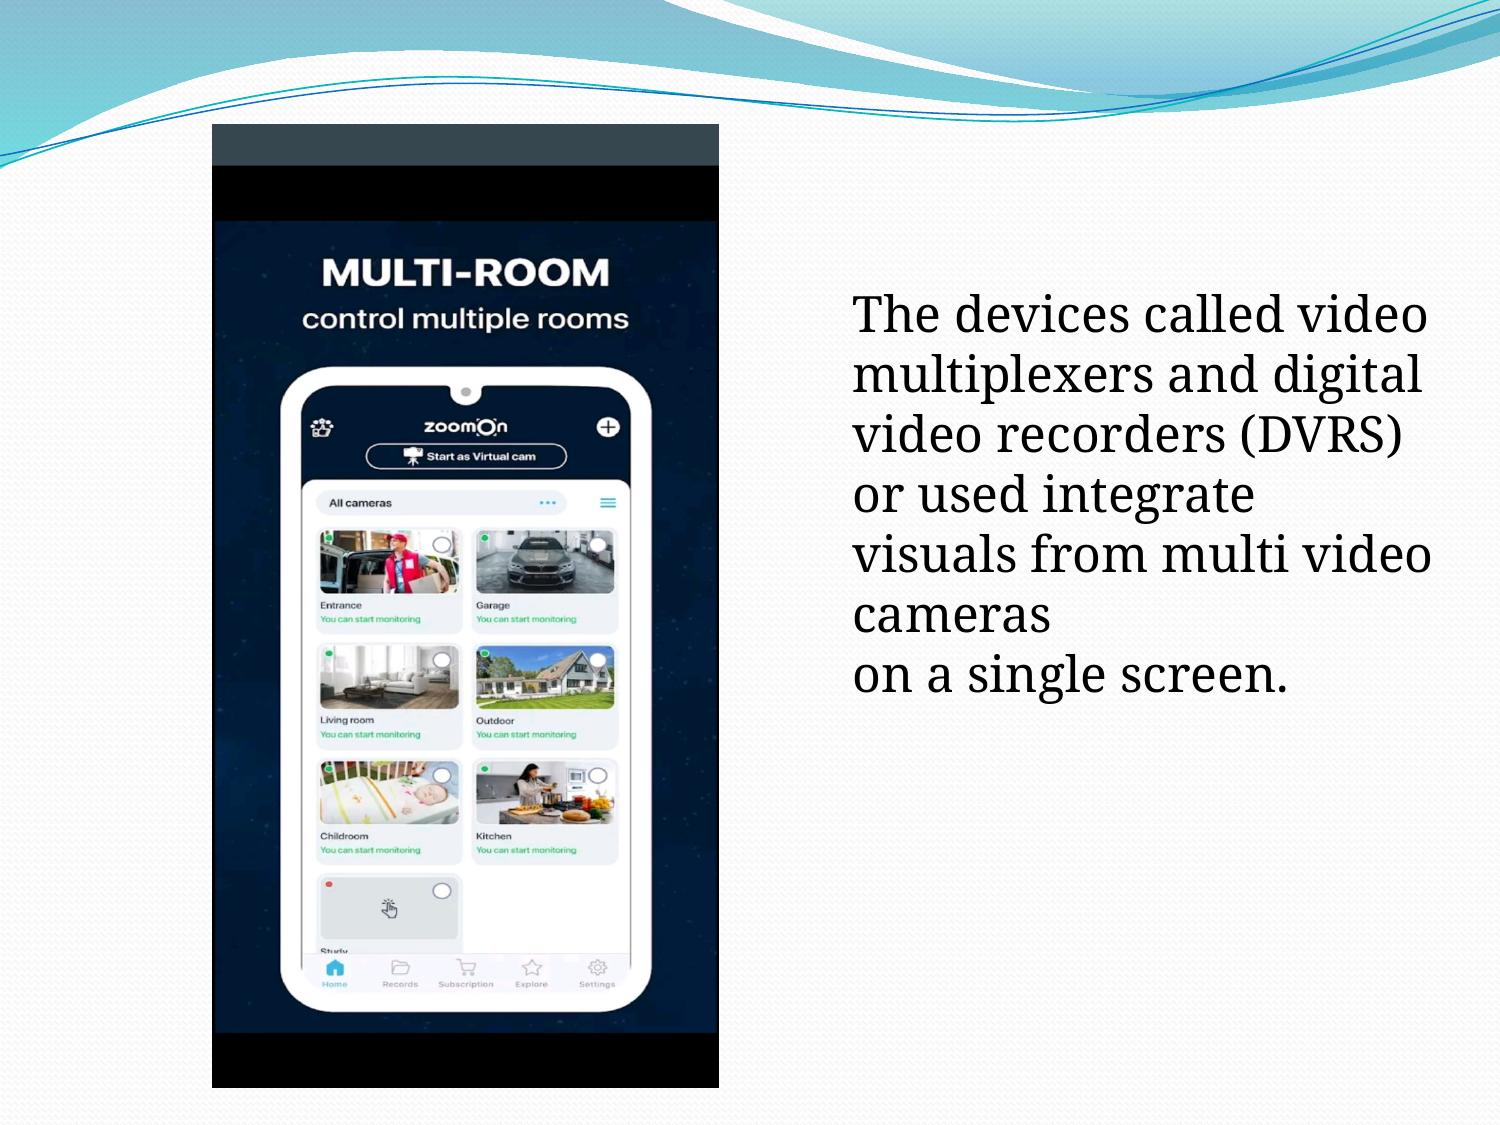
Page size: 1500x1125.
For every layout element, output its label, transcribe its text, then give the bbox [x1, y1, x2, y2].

text_box The devices called video multiplexers and digital video recorders (DVRS) or used integrate visuals from multi video cameras on a single screen. [837, 274, 1450, 710]
picture [212, 124, 719, 1088]
